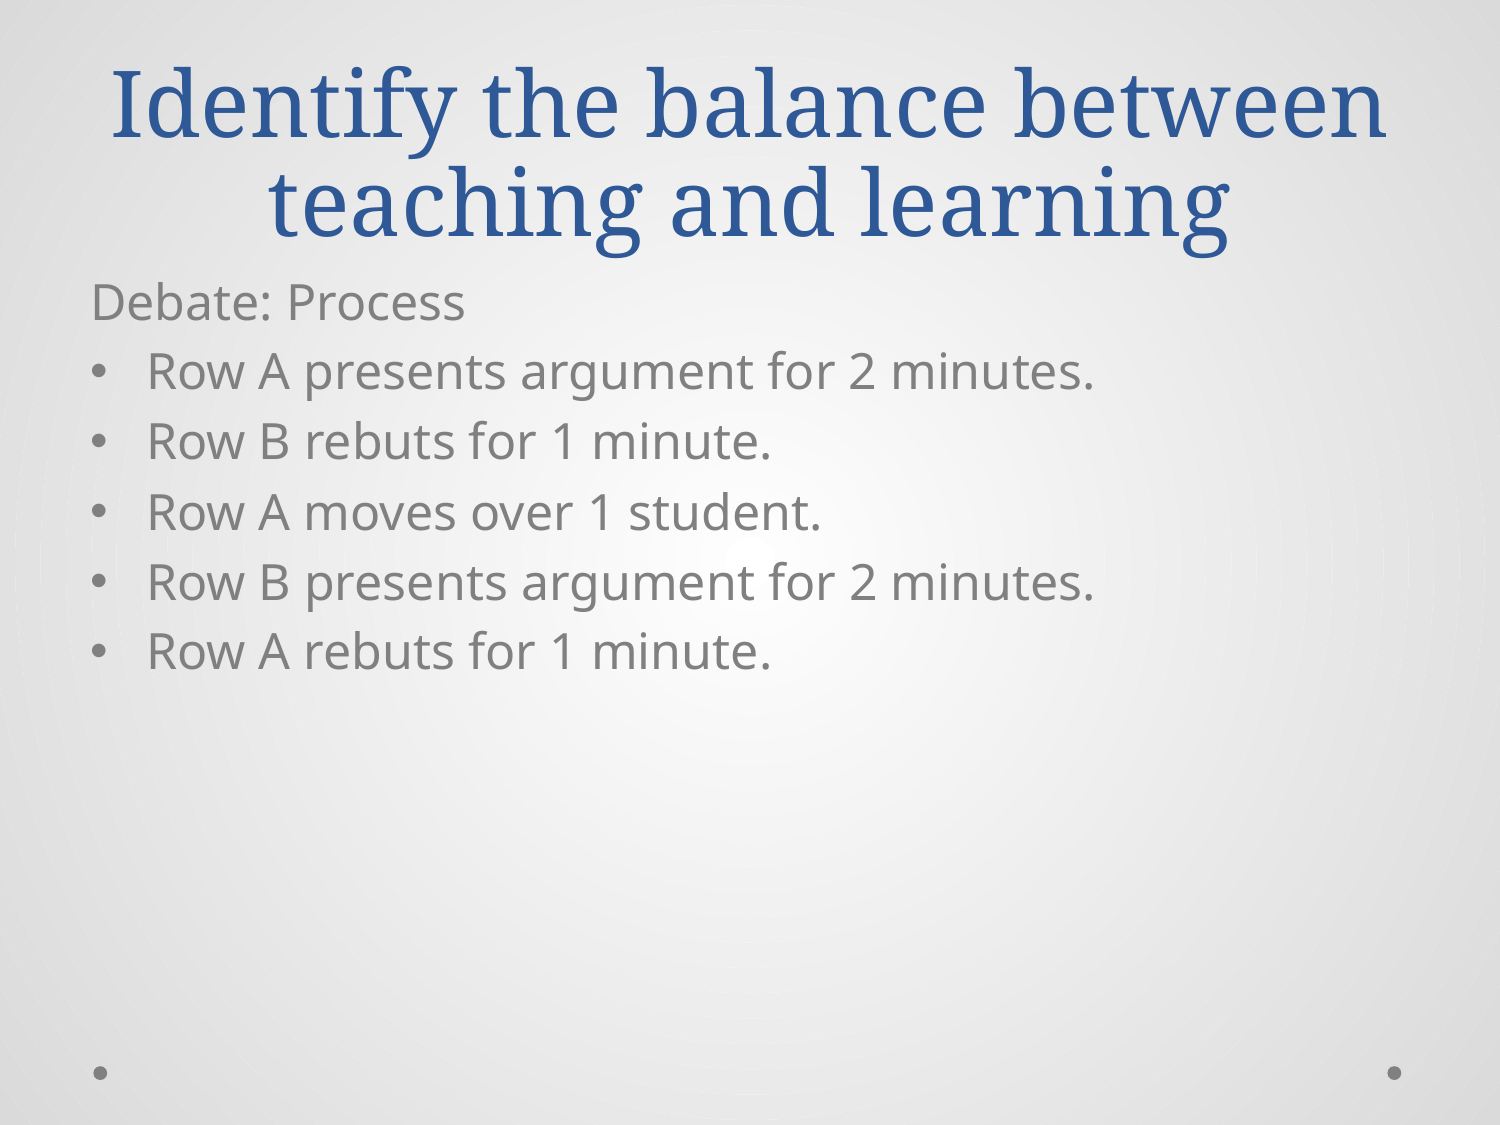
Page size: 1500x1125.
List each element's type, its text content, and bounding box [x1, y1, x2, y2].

list Debate: Process Row A presents argument for 2 minutes. Row B rebuts for 1 minute. Row A moves over 1 student. Row B presents argument for 2 minutes. Row A rebuts for 1 minute. [75, 262, 1425, 1069]
title Identify the balance between teaching and learning [75, 0, 1425, 262]
